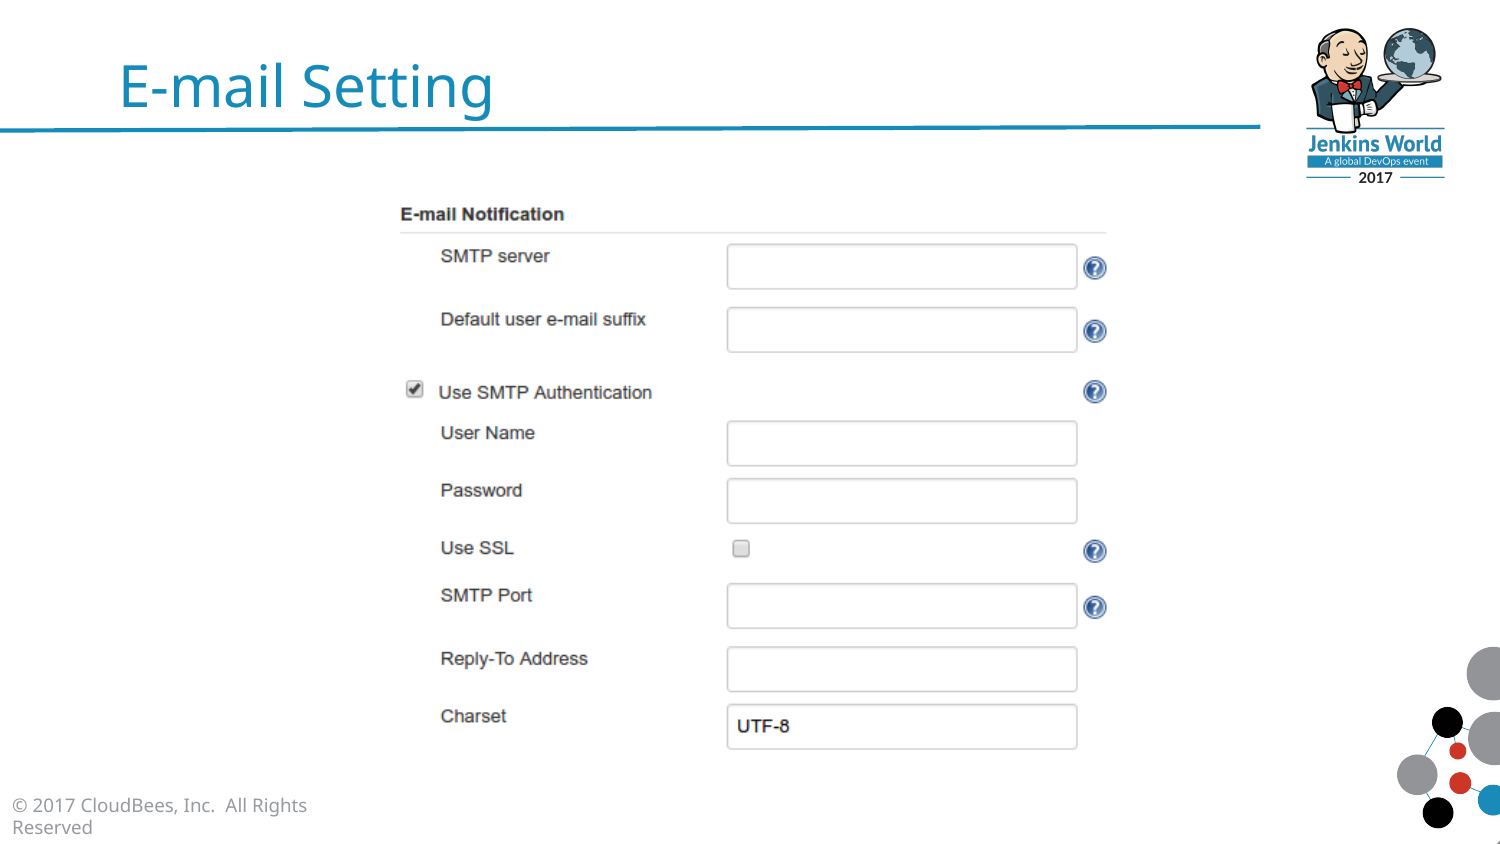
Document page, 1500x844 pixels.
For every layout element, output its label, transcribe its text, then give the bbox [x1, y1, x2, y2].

footer © 2017 CloudBees, Inc. All Rights Reserved [0, 797, 405, 834]
picture [1383, 618, 1500, 844]
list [389, 192, 1111, 760]
title E-mail Setting [103, 0, 1307, 128]
